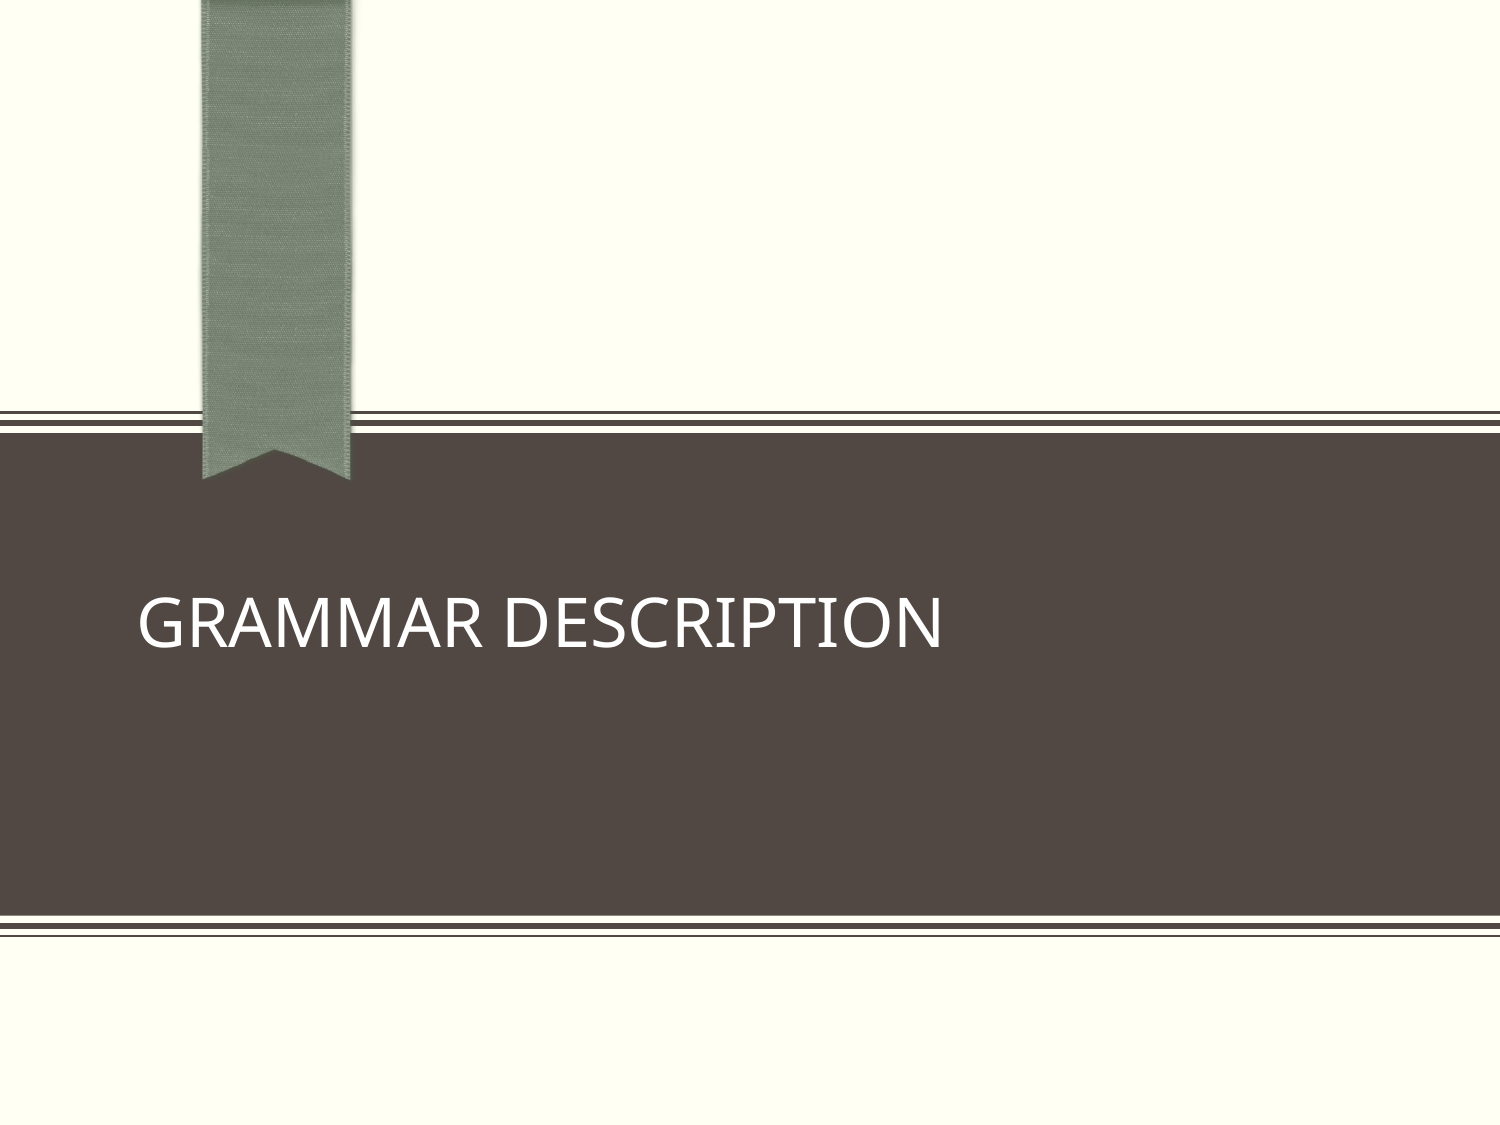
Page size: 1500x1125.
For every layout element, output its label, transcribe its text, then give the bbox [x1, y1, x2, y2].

title Grammar Description [135, 487, 1375, 764]
